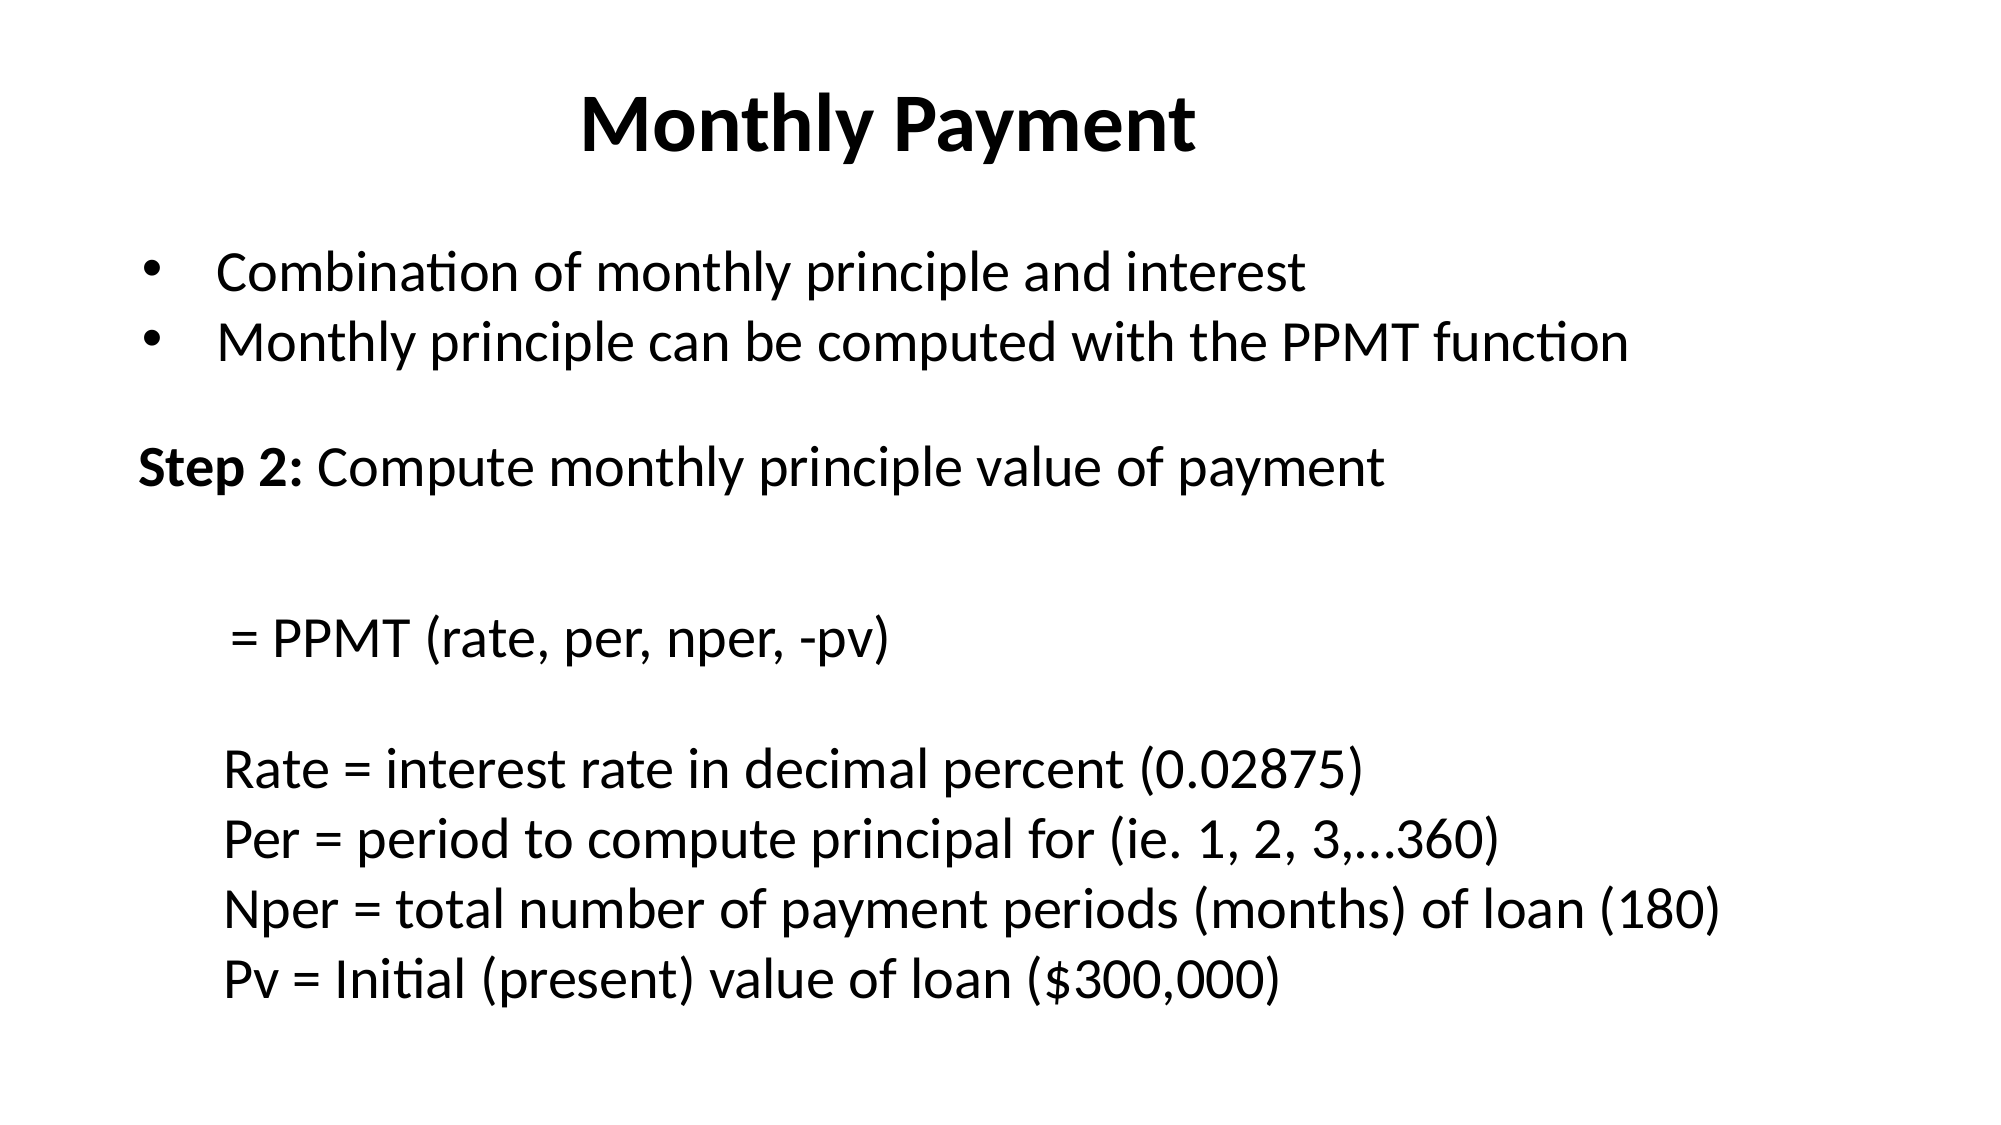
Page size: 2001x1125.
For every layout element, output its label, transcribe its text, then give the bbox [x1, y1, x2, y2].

text_box Monthly Payment [565, 60, 1213, 176]
text_box Rate = interest rate in decimal percent (0.02875) Per = period to compute principal for (ie. 1, 2, 3,…360) Nper = total number of payment periods (months) of loan (180) Pv = Initial (present) value of loan ($300,000) [208, 723, 1739, 1018]
text_box Step 2: Compute monthly principle value of payment [123, 420, 1402, 505]
text_box = PPMT (rate, per, nper, -pv) [215, 591, 907, 677]
text_box Combination of monthly principle and interest Monthly principle can be computed with the PPMT function [127, 225, 1646, 381]
